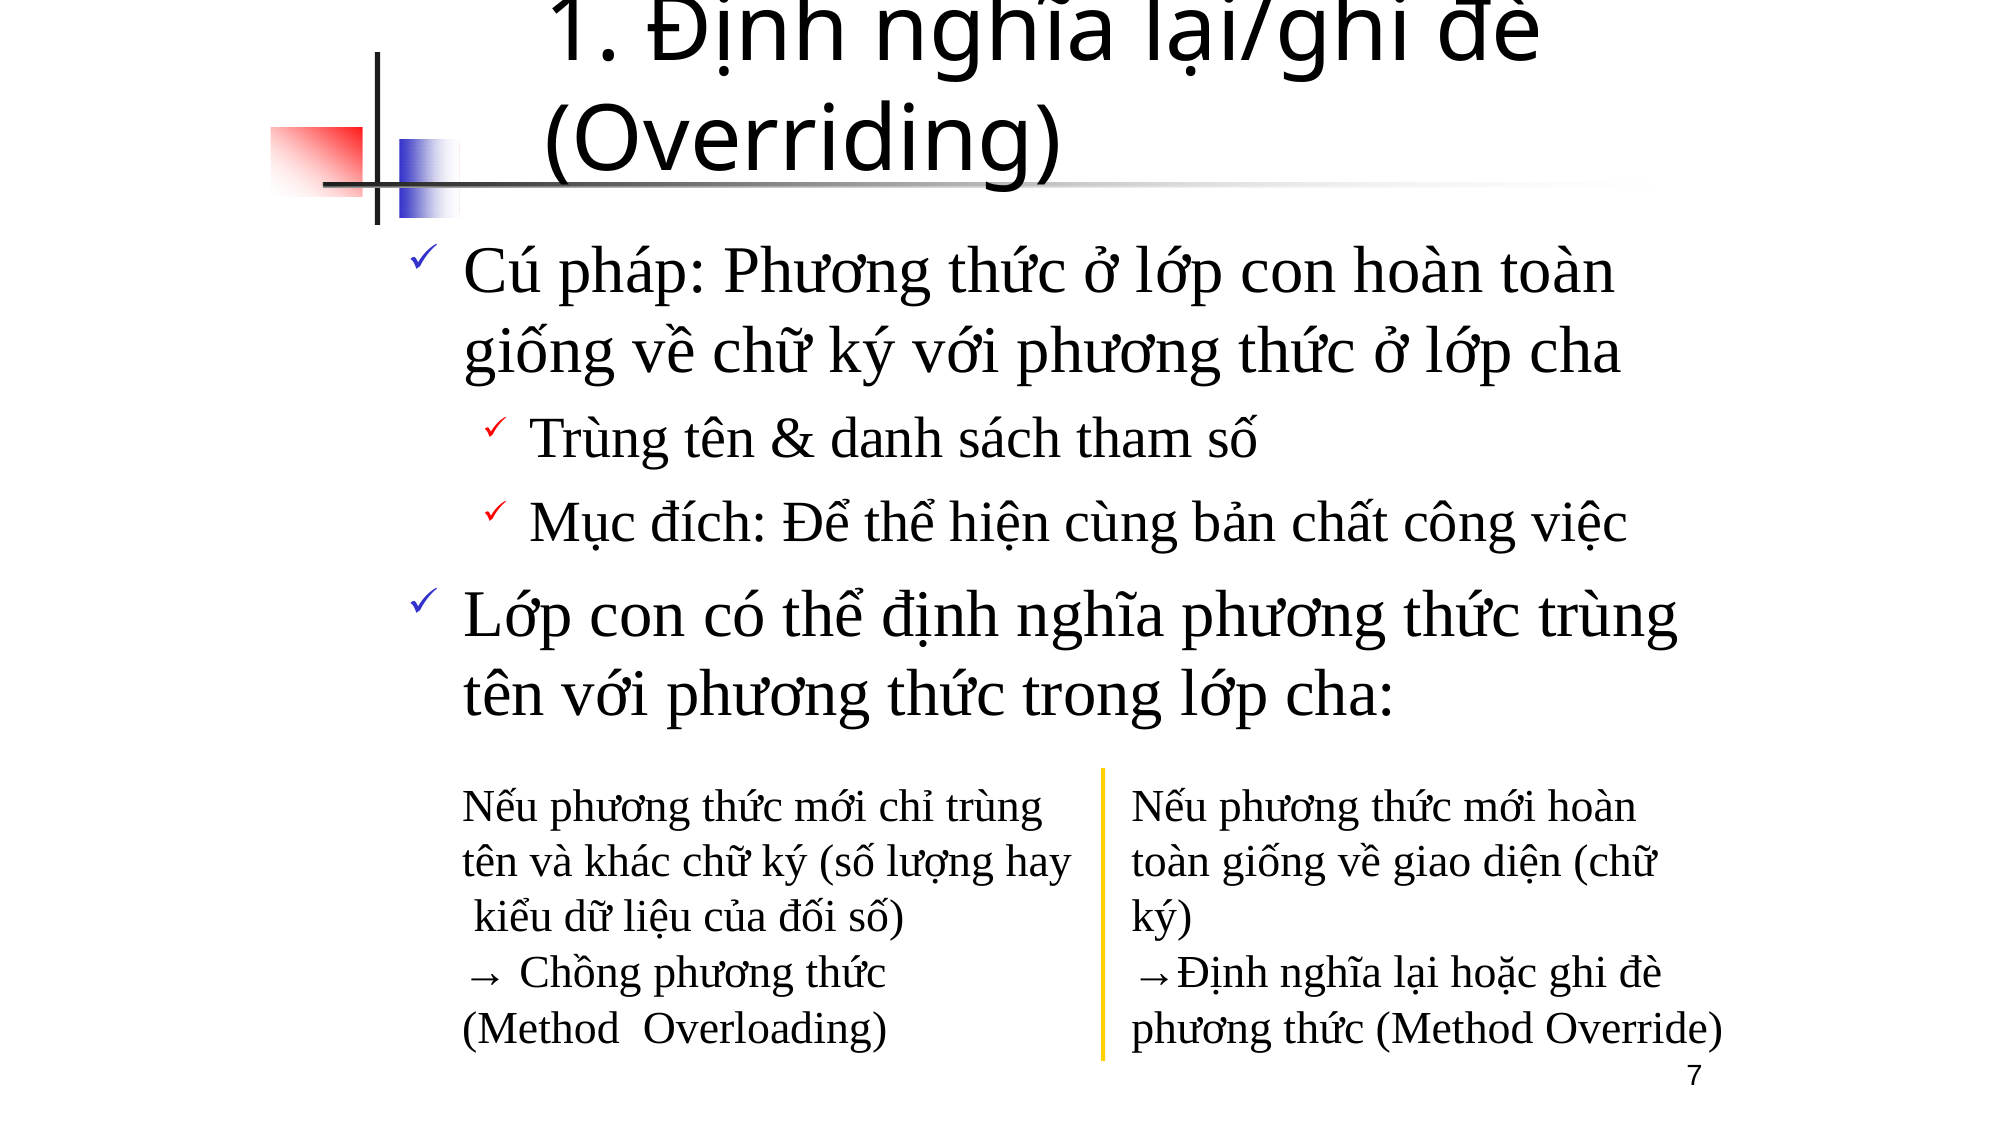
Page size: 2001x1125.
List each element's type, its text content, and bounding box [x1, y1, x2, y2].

text_box Nếu phương thức mới chỉ trùng tên và khác chữ ký (số lượng hay kiểu dữ liệu của đối số) → Chồng phương thức (Method Overloading) [459, 773, 1076, 1053]
text_box 7 [1684, 1053, 1705, 1091]
text_box Nếu phương thức mới hoàn toàn giống về giao diện (chữ ký) →Định nghĩa lại hoặc ghi đè phương thức (Method Override) [1129, 773, 1746, 1053]
title 1. Định nghĩa lại/ghi đè (Overriding) [432, 0, 1733, 190]
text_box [270, 52, 1673, 225]
text_box [1101, 768, 1106, 1061]
text_box Cú pháp: Phương thức ở lớp con hoàn toàn giống về chữ ký với phương thức ở lớp cha Trùng tên & danh sách tham số Mục đích: Để thể hiện cùng bản chất công việc Lớp con có thể định nghĩa phương thức trùng tên với phương thức trong lớp cha: [405, 223, 1705, 730]
